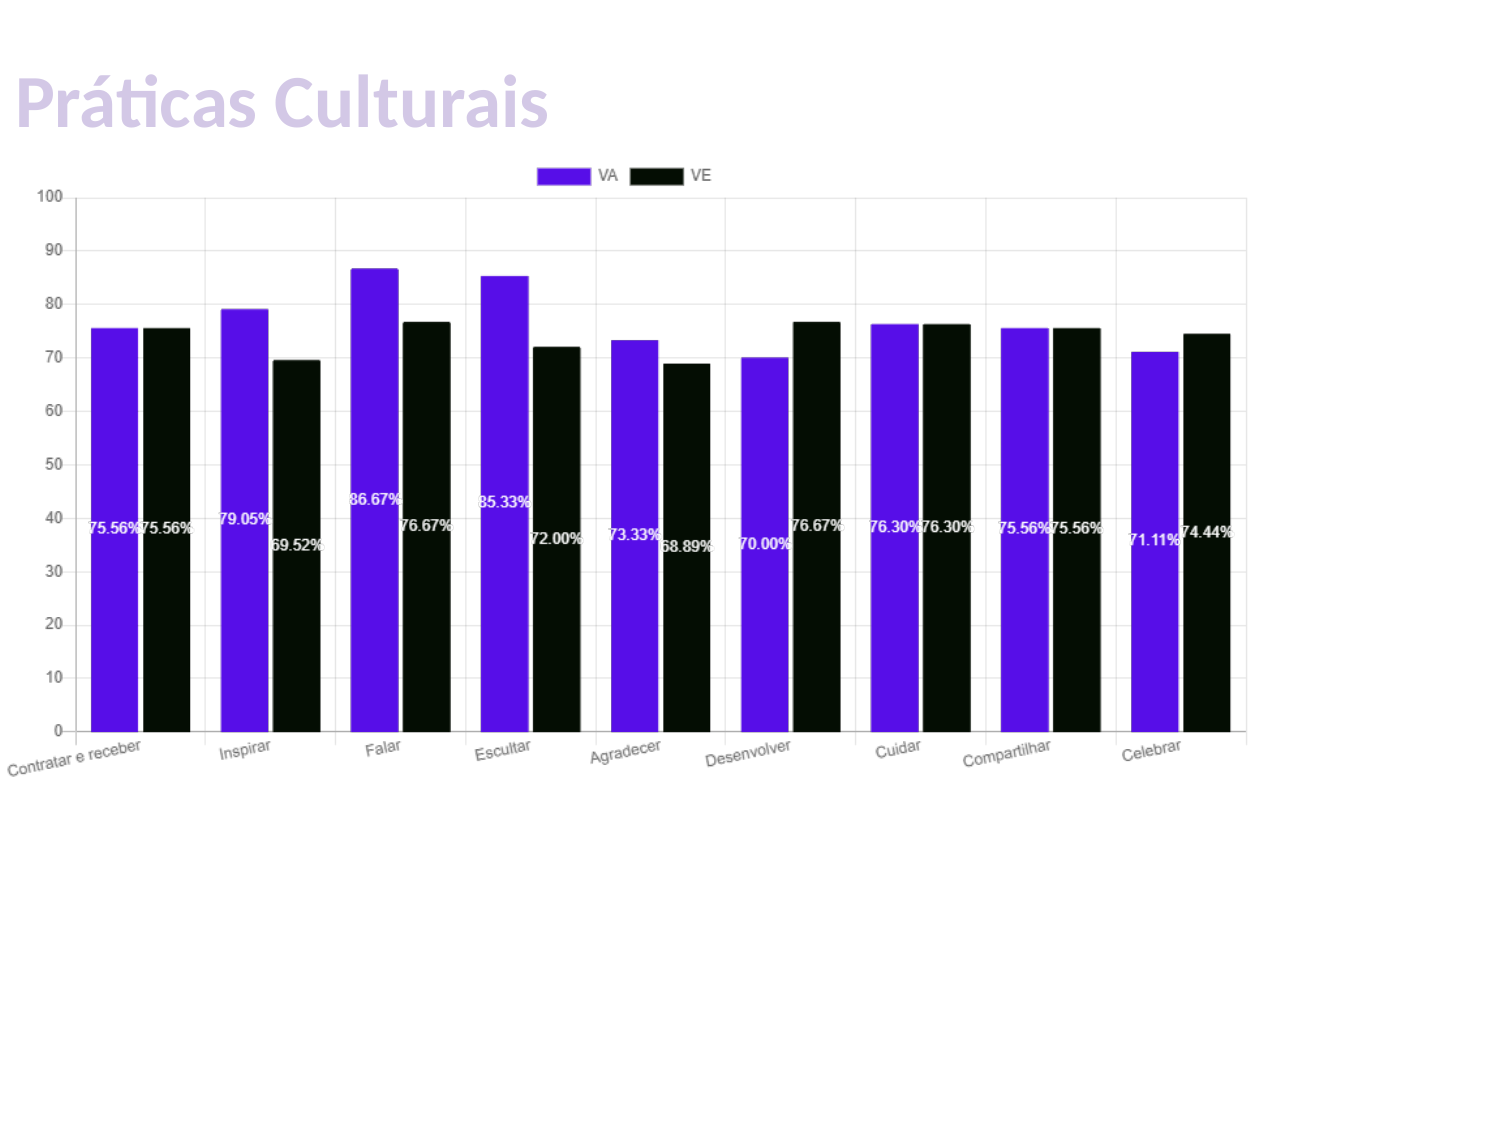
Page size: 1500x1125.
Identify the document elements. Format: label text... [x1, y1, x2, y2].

picture [0, 155, 1251, 782]
text_box Práticas Culturais [0, 0, 1250, 150]
